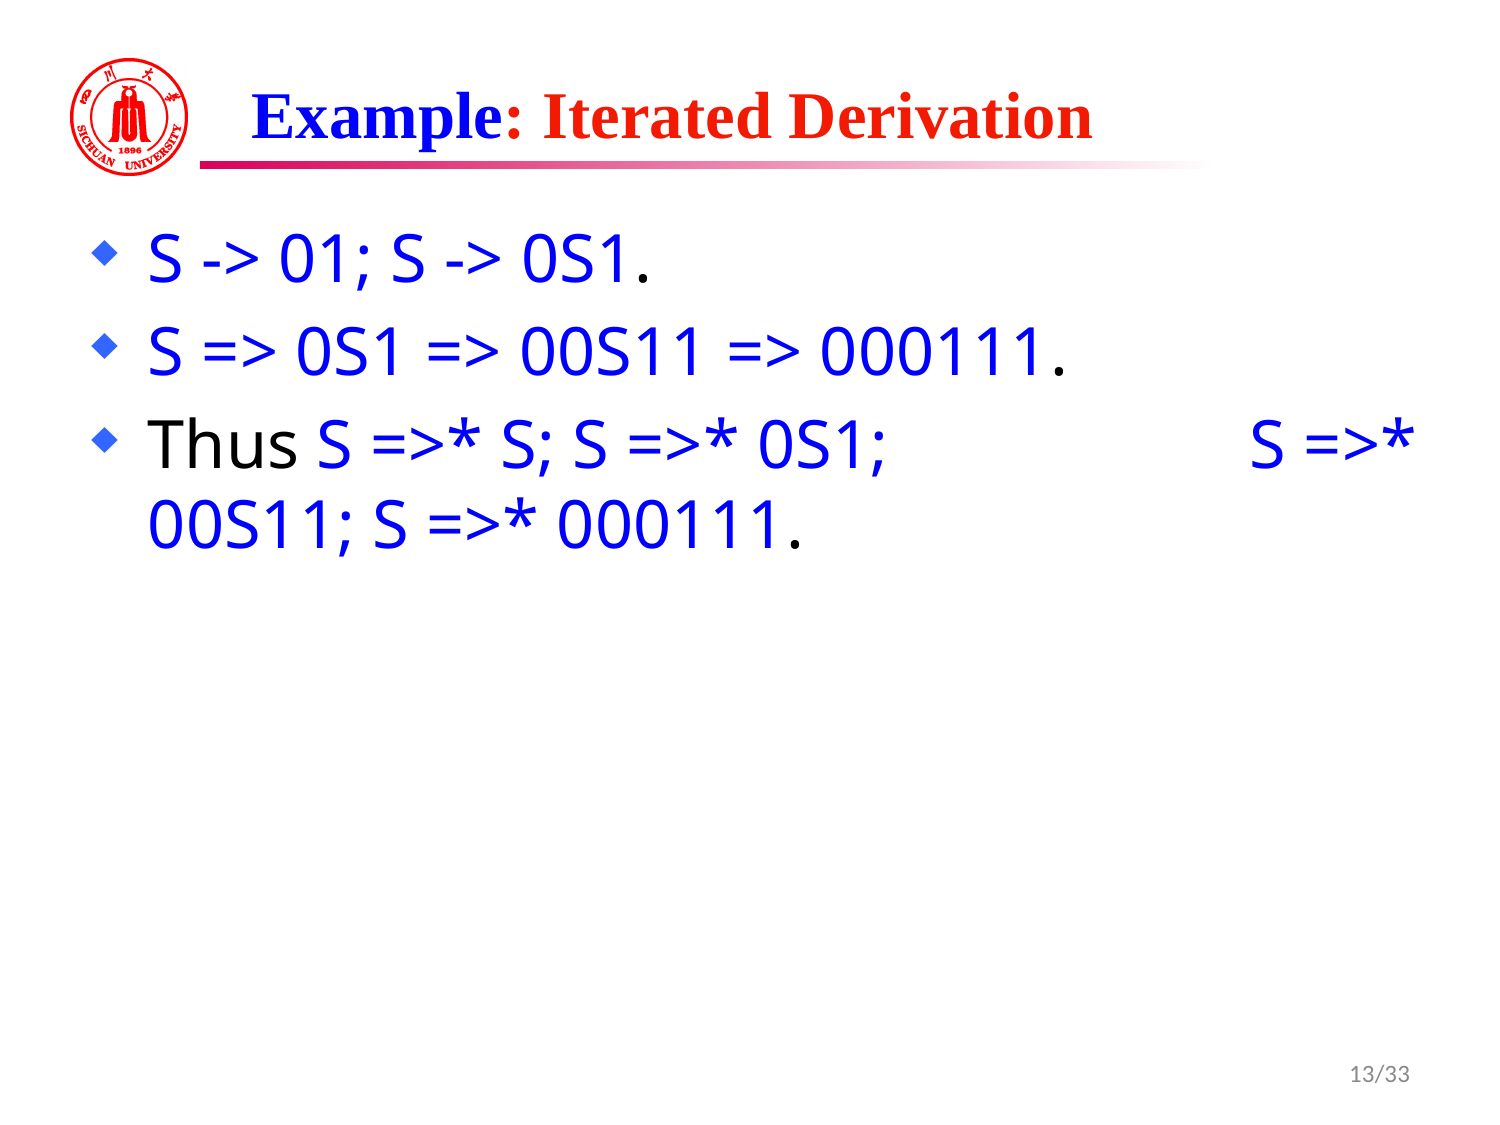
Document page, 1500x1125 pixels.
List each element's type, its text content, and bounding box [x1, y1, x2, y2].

text_box Example: Iterated Derivation [244, 68, 1102, 156]
text_box S -> 01; S -> 0S1. S => 0S1 => 00S11 => 000111. Thus S =>* S; S =>* 0S1; S =>* 00S11; S =>* 000111. [76, 207, 1436, 1012]
slide_number 13/33 [1074, 1042, 1425, 1103]
picture [70, 58, 188, 176]
text_box [199, 161, 1214, 169]
